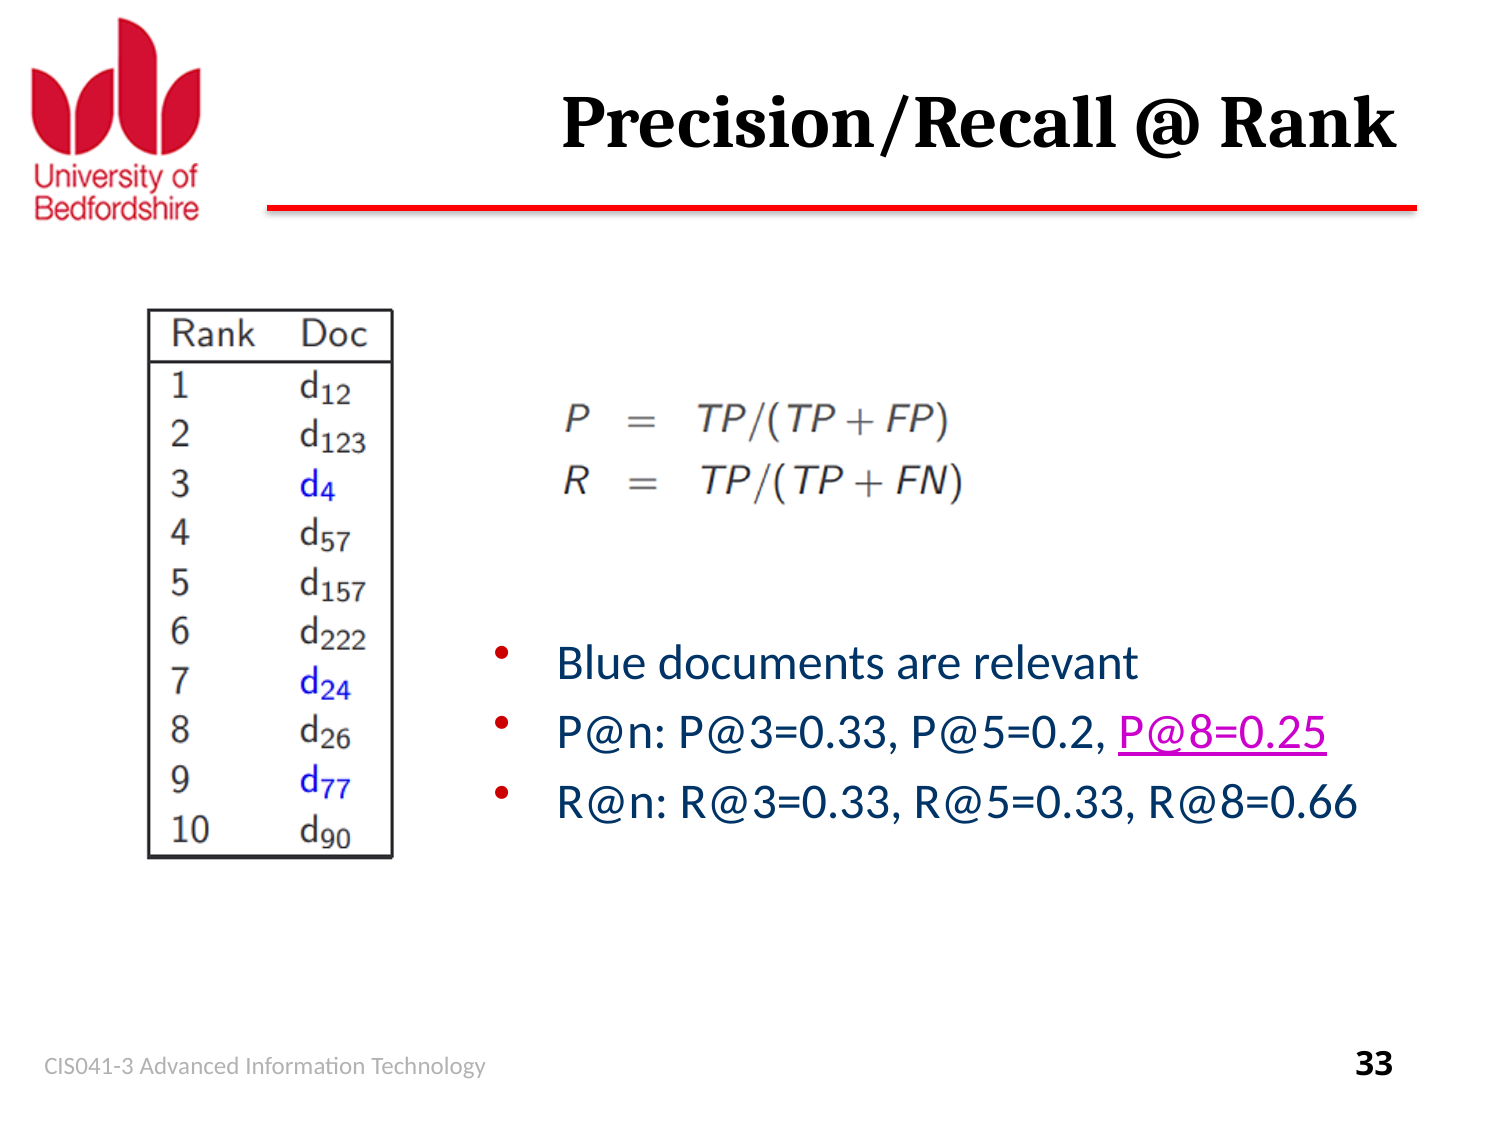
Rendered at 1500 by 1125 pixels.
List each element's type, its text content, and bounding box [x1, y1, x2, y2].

picture [127, 287, 416, 873]
picture [0, 0, 237, 236]
title Precision/Recall @ Rank [262, 61, 1413, 174]
picture [539, 385, 968, 519]
footer CIS041-3 Advanced Information Technology [29, 1035, 514, 1095]
list Blue documents are relevant P@n: P@3=0.33, P@5=0.2, P@8=0.25 R@n: R@3=0.33, R@5=0.33, R@8=0.66 [478, 621, 1456, 898]
